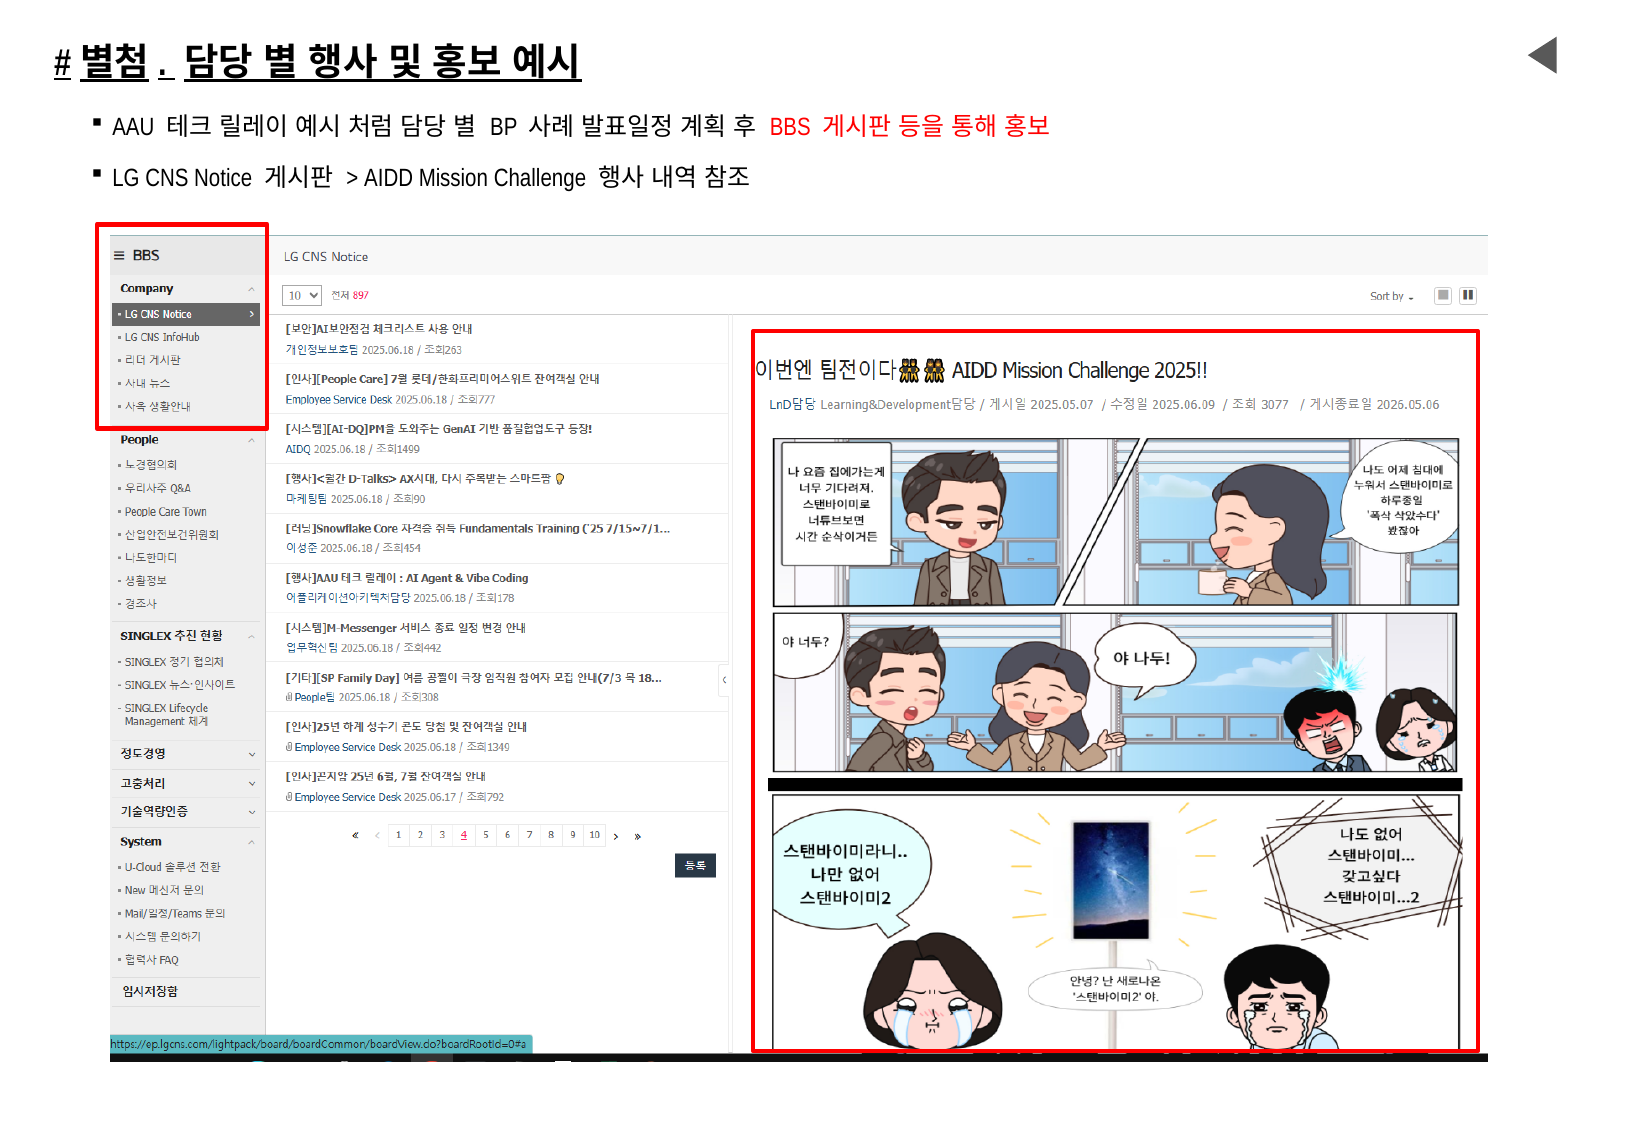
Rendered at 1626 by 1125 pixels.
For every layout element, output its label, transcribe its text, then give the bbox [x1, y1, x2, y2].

text_box AAU 테크 릴레이 예시 처럼 담당 별 BP 사례 발표일정 계획 후 BBS 게시판 등을 통해 홍보 LG CNS Notice 게시판 > AIDD Mission Challenge 행사 내역 참조 [47, 94, 1442, 200]
picture [109, 235, 1516, 1062]
text_box [1525, 34, 1559, 76]
text_box #별첨. 담당 별 행사 및 홍보 예시 [54, 38, 753, 84]
text_box [97, 224, 268, 429]
